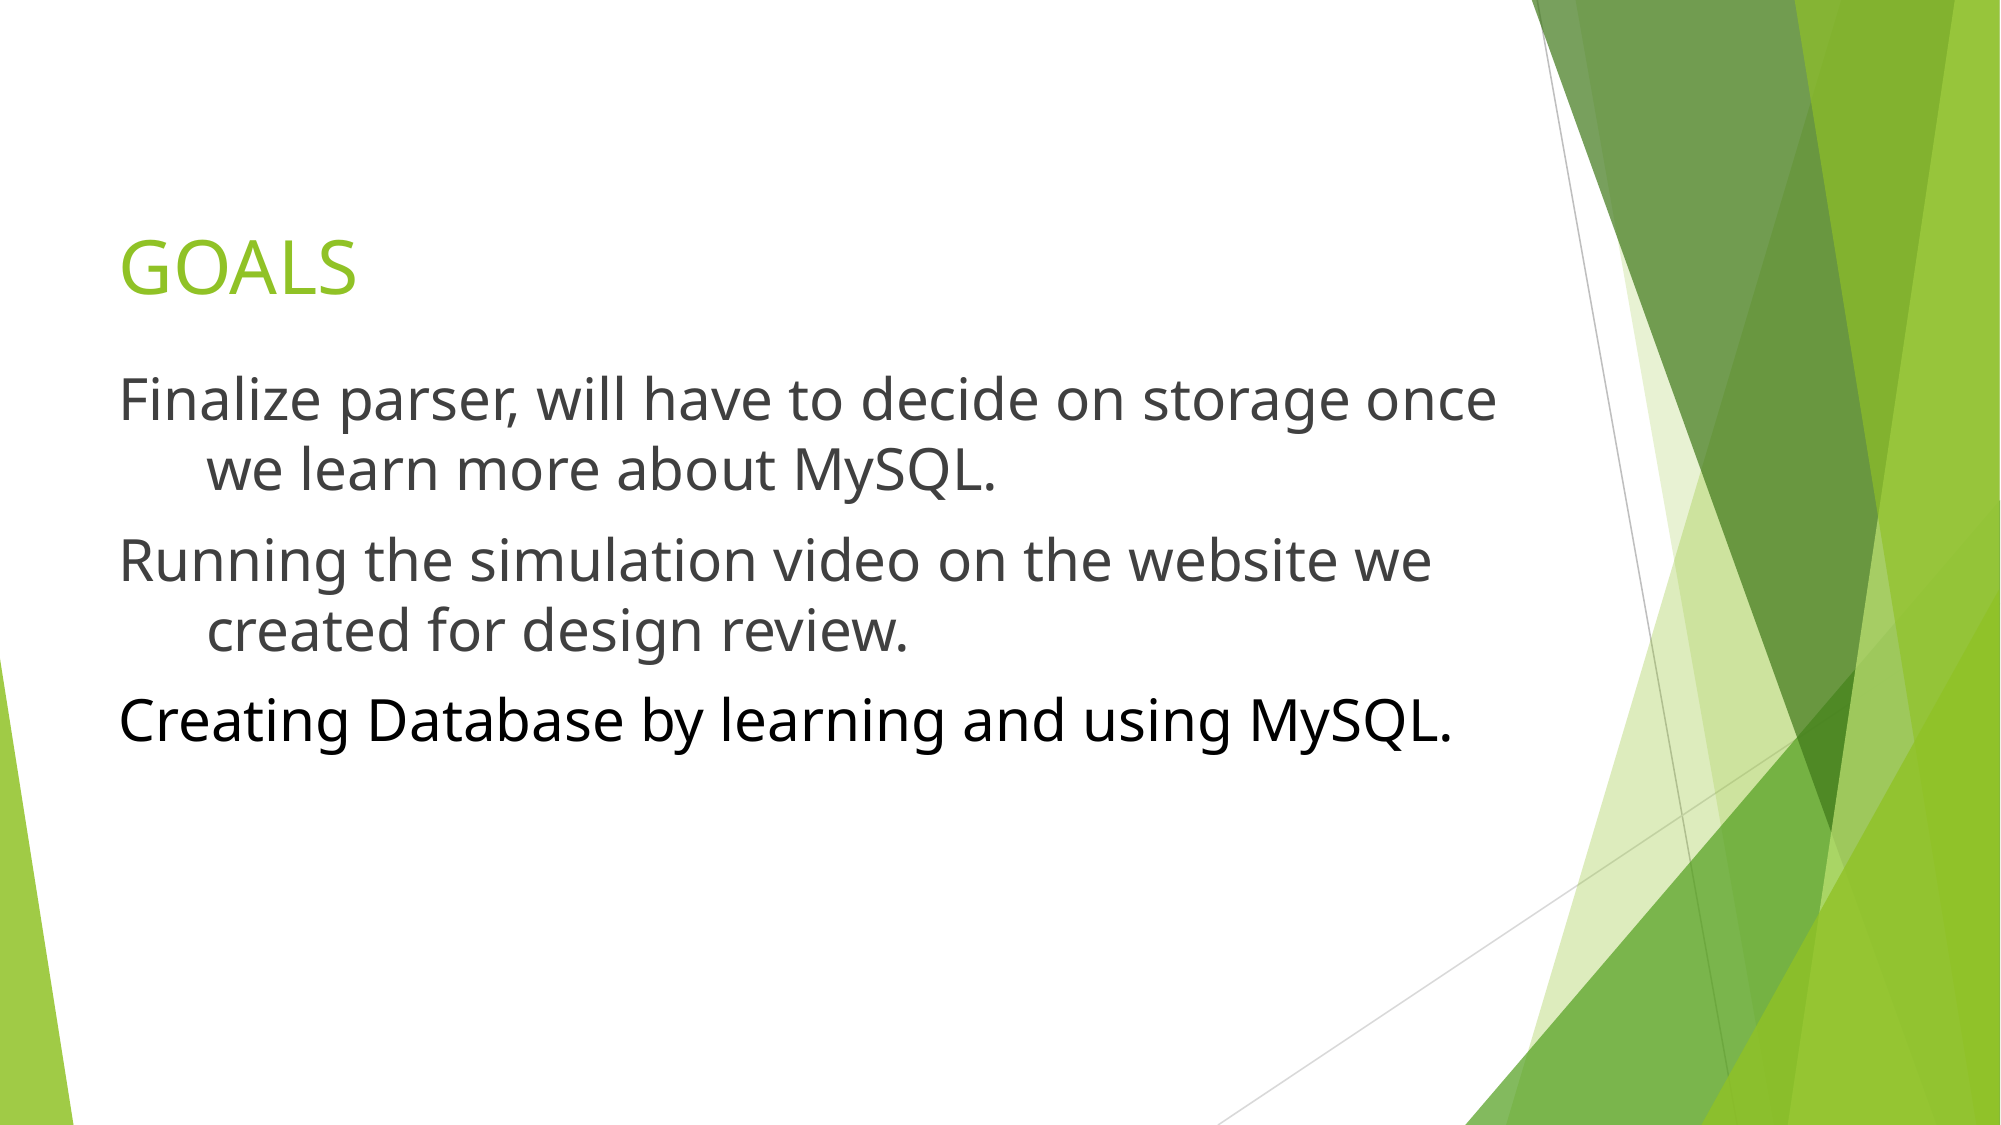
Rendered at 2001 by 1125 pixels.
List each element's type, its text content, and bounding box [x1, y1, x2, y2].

title GOALS [110, 99, 1522, 318]
list Finalize parser, will have to decide on storage once we learn more about MySQL. Running the simulation video on the website we created for design review. Creating Database by learning and using MySQL. [110, 353, 1522, 992]
